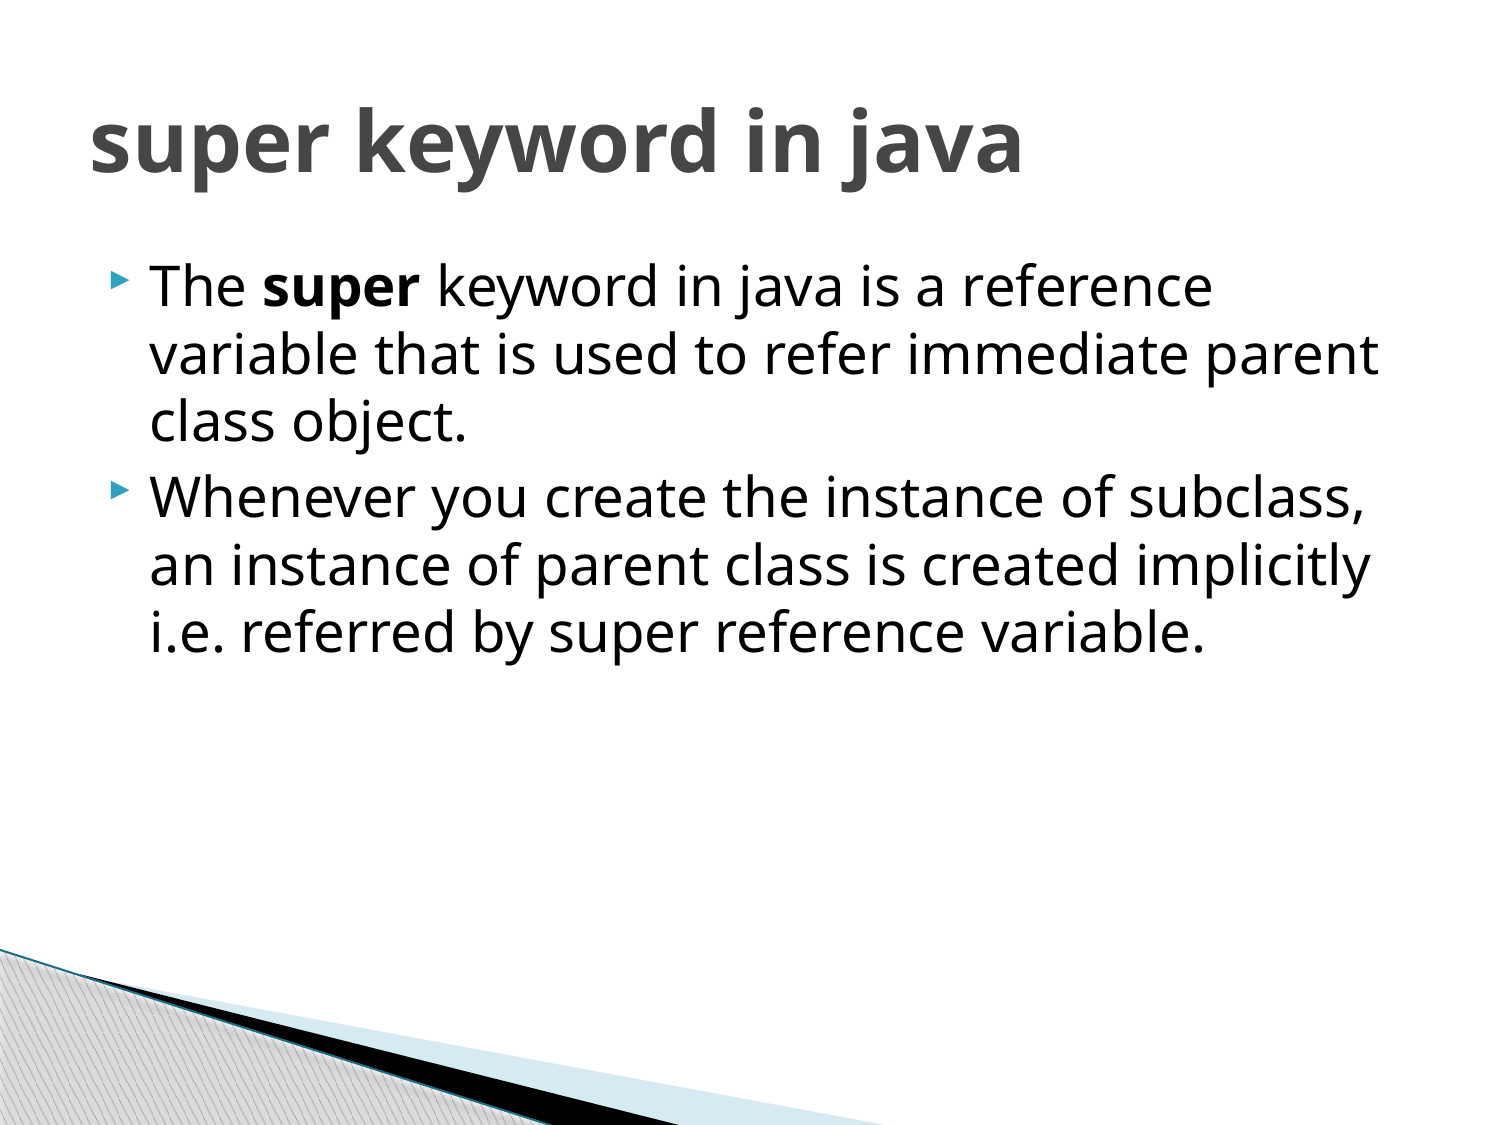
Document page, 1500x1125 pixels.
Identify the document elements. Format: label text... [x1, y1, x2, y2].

title super keyword in java [75, 45, 1425, 233]
list The super keyword in java is a reference variable that is used to refer immediate parent class object. Whenever you create the instance of subclass, an instance of parent class is created implicitly i.e. referred by super reference variable. [75, 243, 1425, 986]
